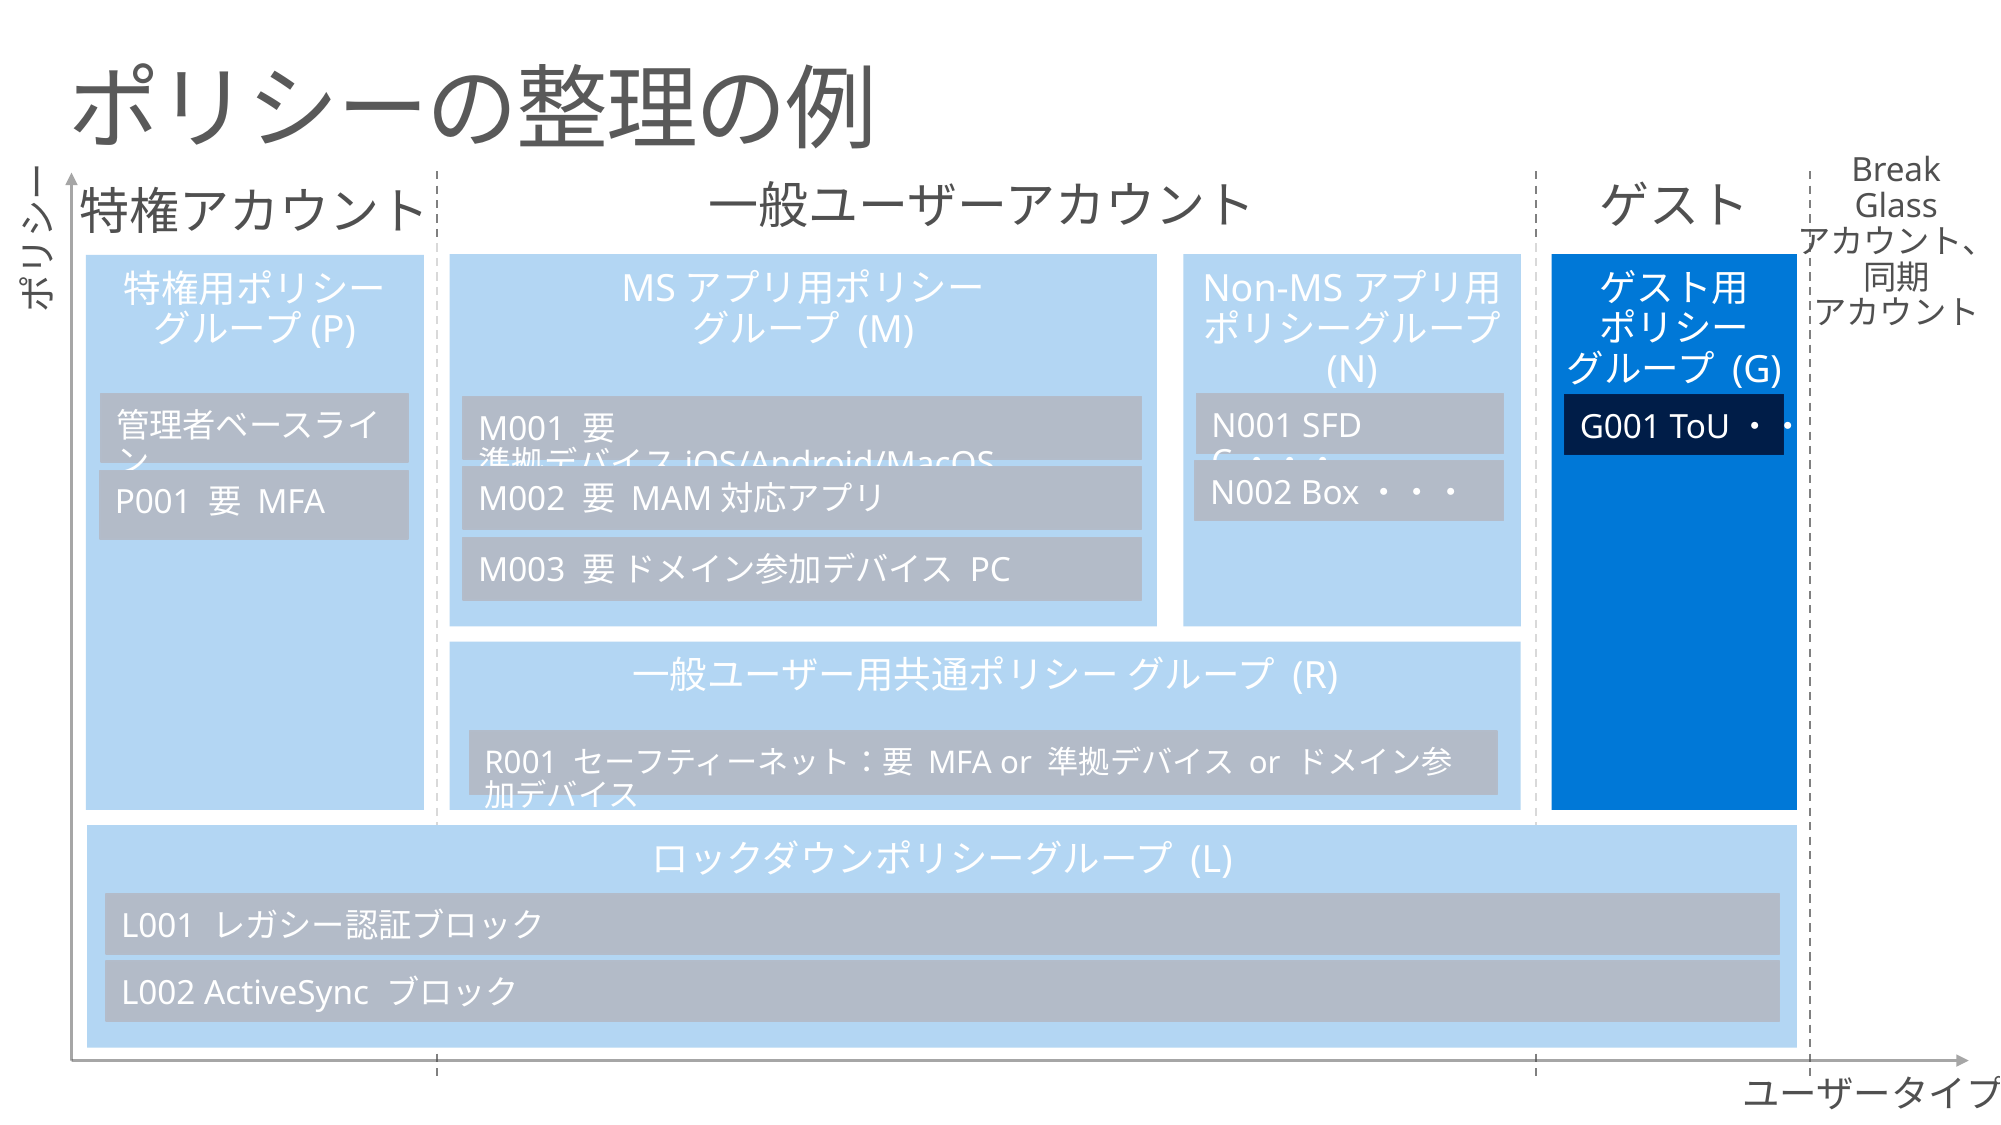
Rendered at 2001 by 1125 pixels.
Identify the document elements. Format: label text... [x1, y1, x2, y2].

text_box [86, 824, 1798, 1048]
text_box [449, 253, 1158, 627]
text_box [10, 145, 1992, 1125]
title ポリシーの整理の例 [44, 47, 1255, 145]
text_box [449, 641, 1521, 811]
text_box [85, 254, 425, 811]
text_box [1551, 253, 1798, 811]
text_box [1183, 253, 1522, 627]
